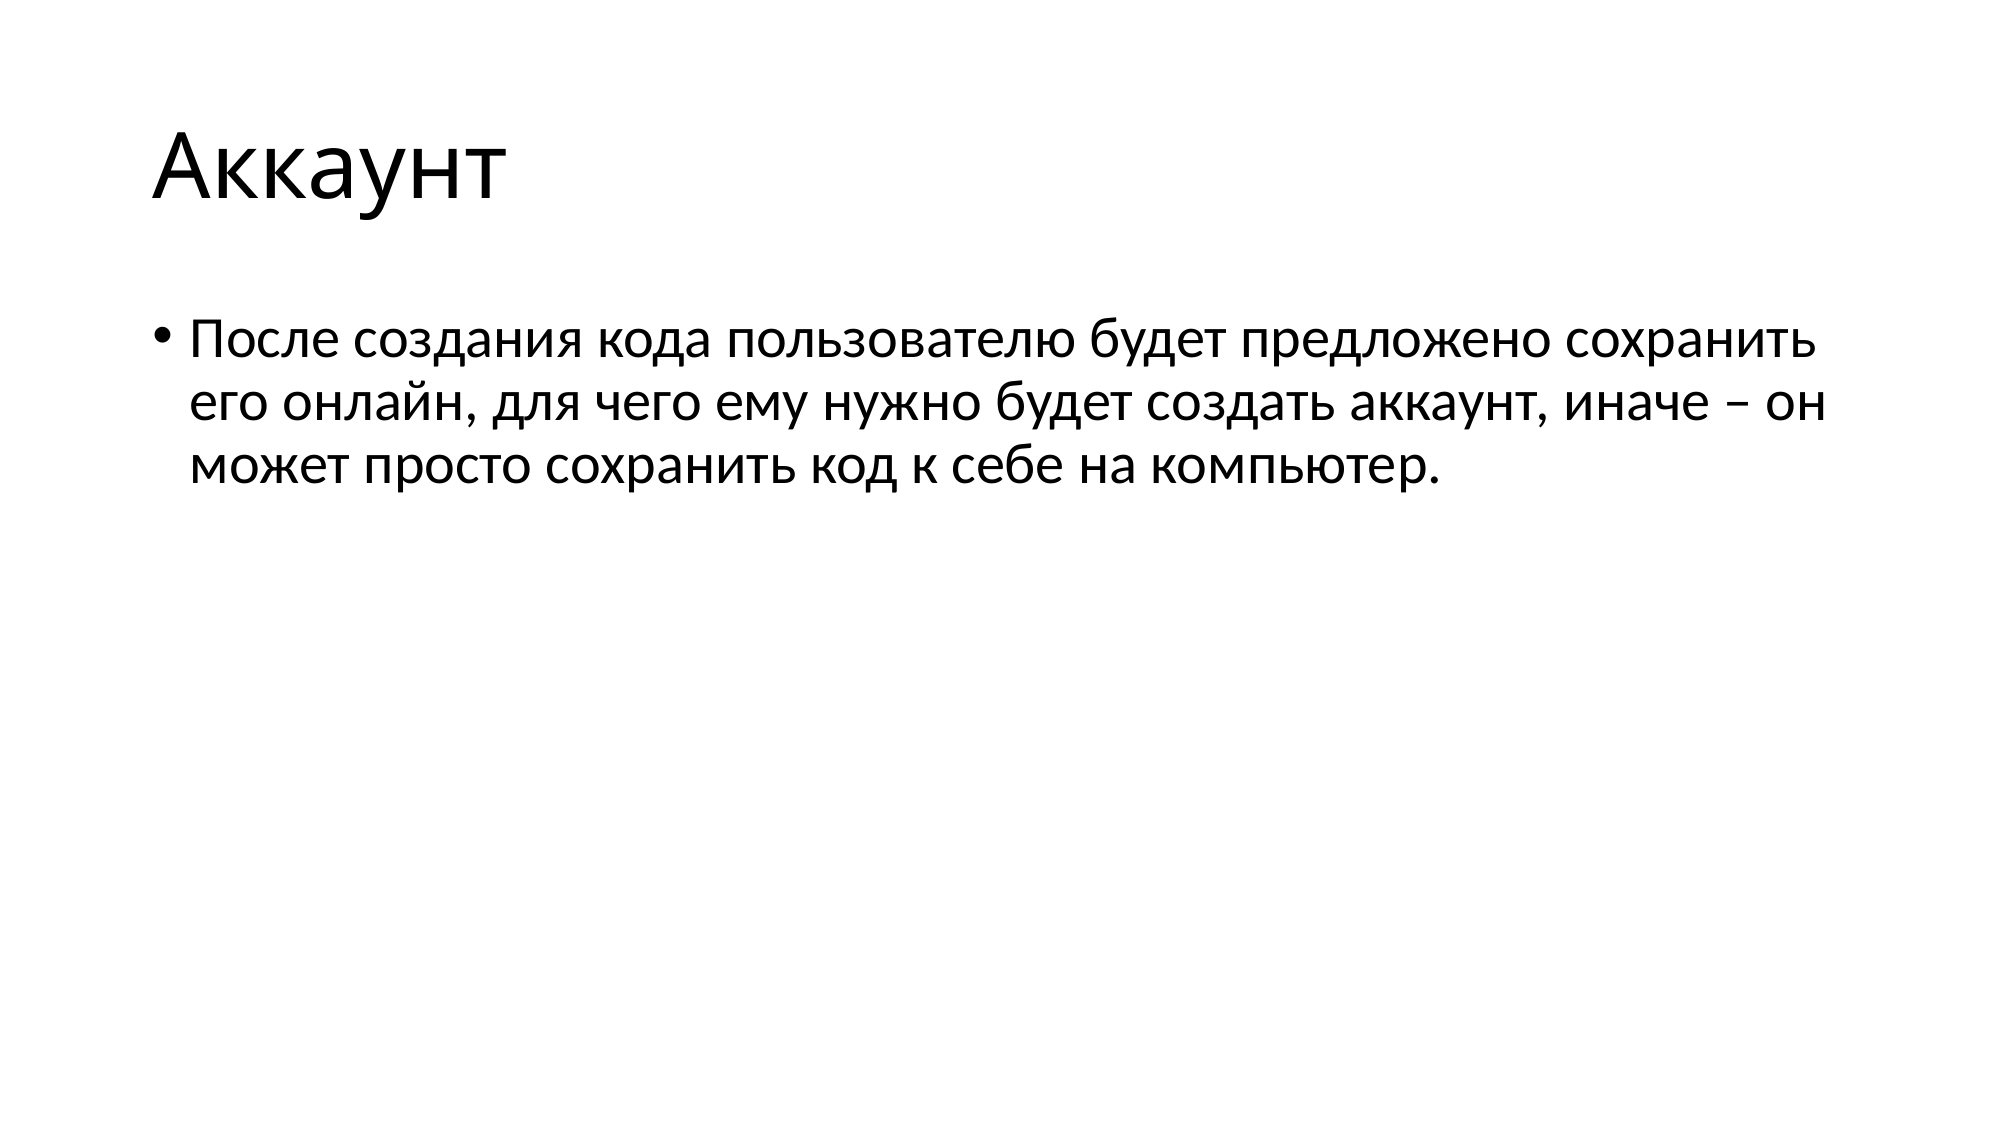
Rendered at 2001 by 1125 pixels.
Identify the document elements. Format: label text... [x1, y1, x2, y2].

title Аккаунт [137, 59, 1863, 278]
list После создания кода пользователю будет предложено сохранить его онлайн, для чего ему нужно будет создать аккаунт, иначе – он может просто сохранить код к себе на компьютер. [137, 299, 1863, 1014]
